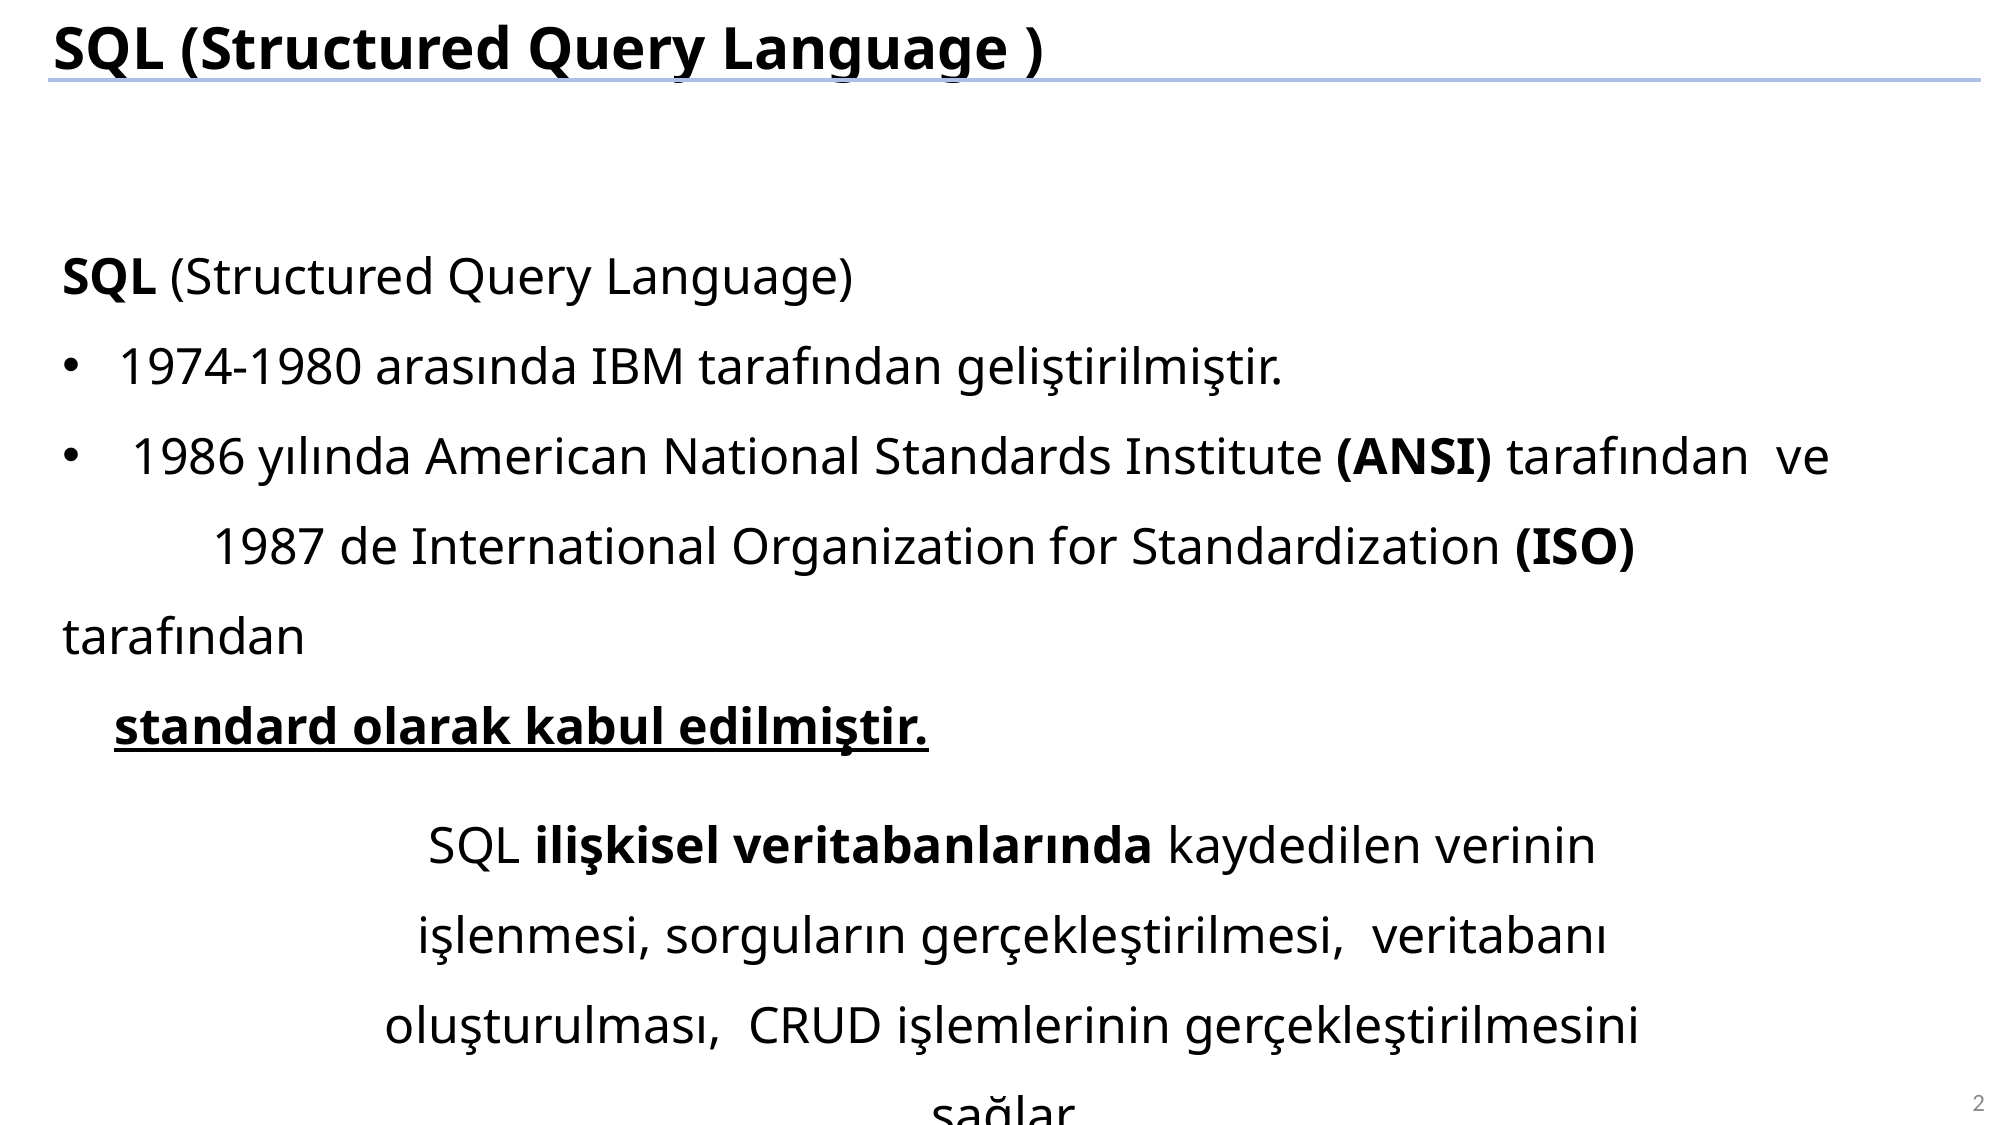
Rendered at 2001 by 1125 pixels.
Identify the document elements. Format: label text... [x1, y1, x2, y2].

text_box SQL (Structured Query Language) 1974-1980 arasında IBM tarafından geliştirilmiştir. 1986 yılında American National Standards Institute (ANSI) tarafından ve 1987 de International Organization for Standardization (ISO) tarafından standard olarak kabul edilmiştir. [47, 207, 1896, 762]
slide_number 2 [1550, 1083, 2000, 1121]
text_box SQL ilişkisel veritabanlarında kaydedilen verinin işlenmesi, sorguların gerçekleştirilmesi, veritabanı oluşturulması, CRUD işlemlerinin gerçekleştirilmesini sağlar.. [325, 776, 1702, 1125]
text_box SQL (Structured Query Language ) [38, 6, 1808, 96]
